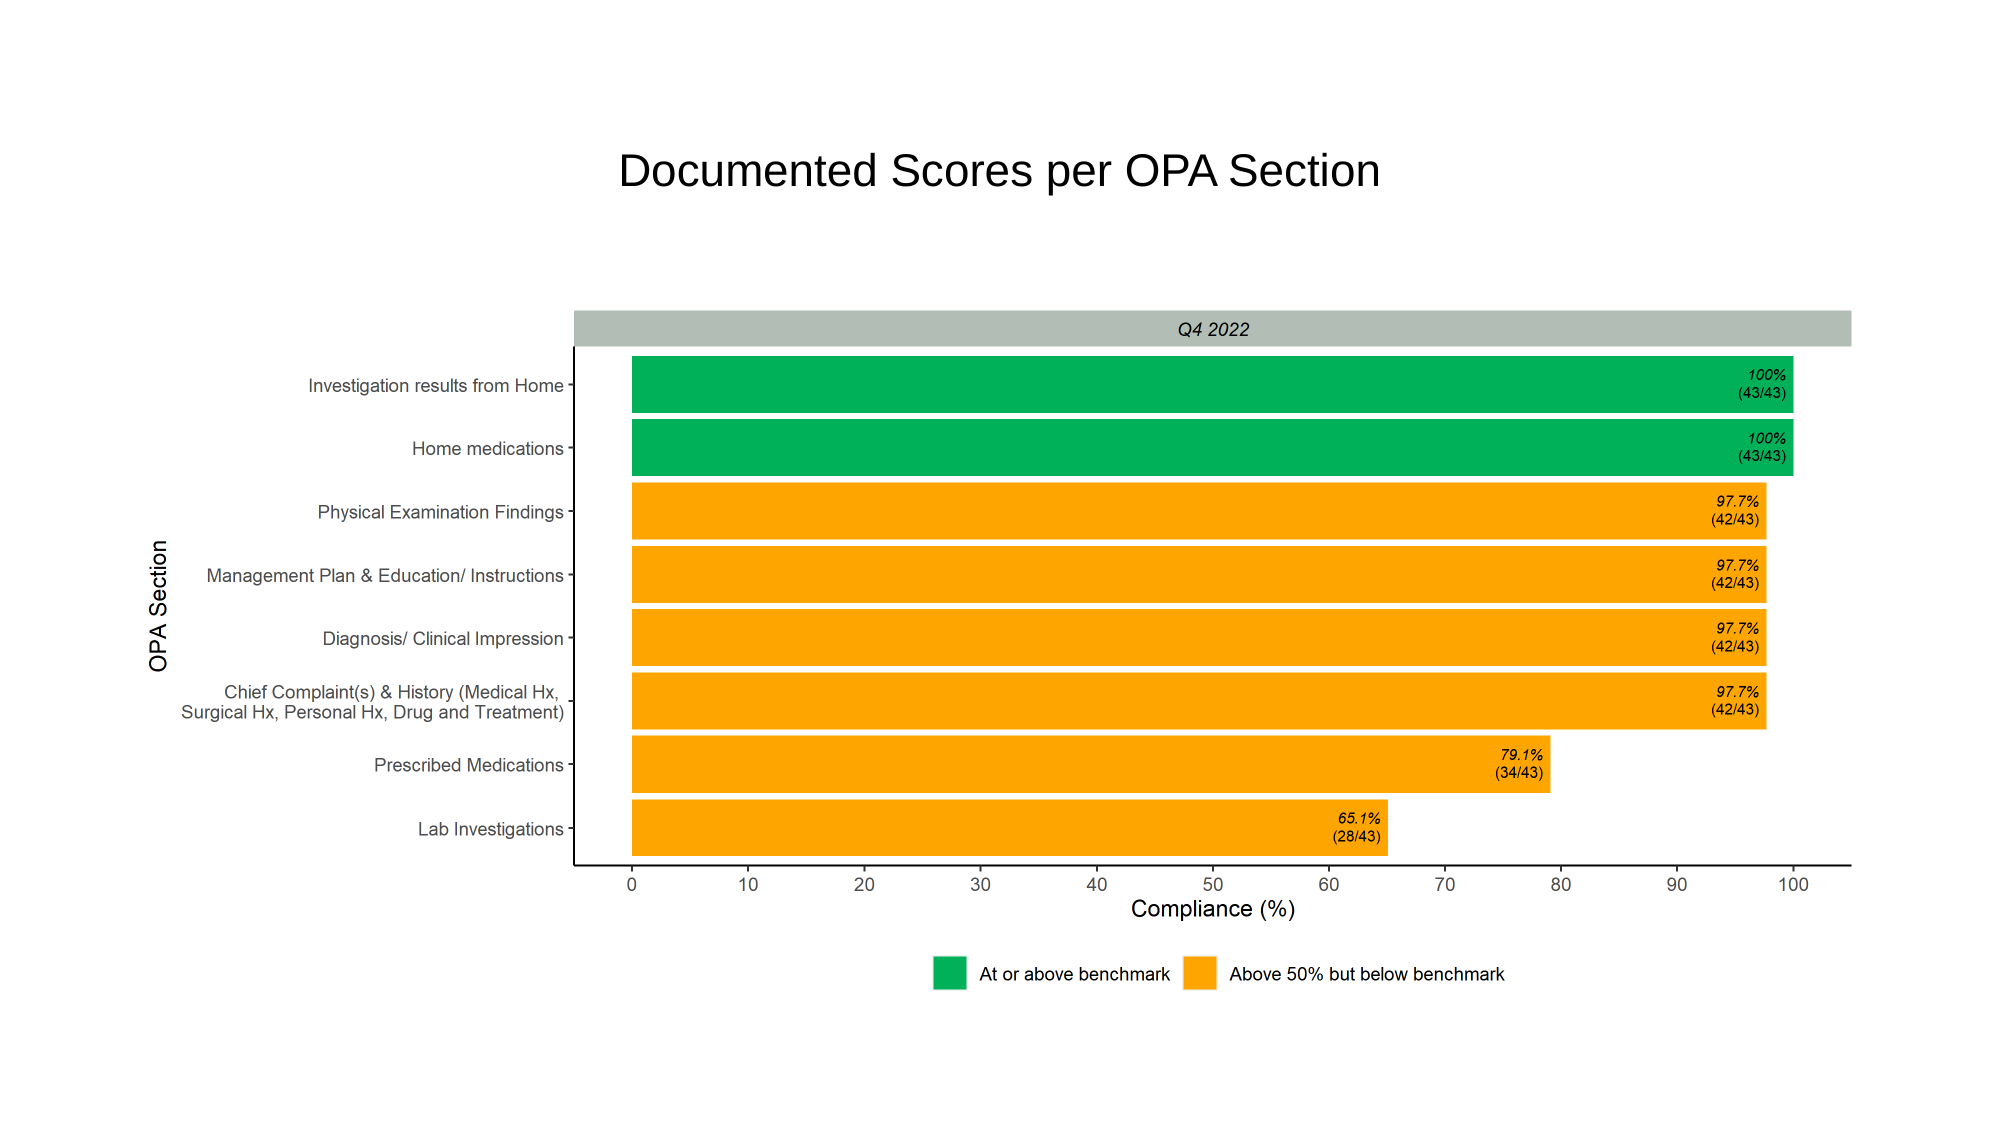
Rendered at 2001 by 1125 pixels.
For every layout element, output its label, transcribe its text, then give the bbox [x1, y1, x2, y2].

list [137, 299, 1863, 1014]
title Documented Scores per OPA Section [137, 59, 1863, 278]
